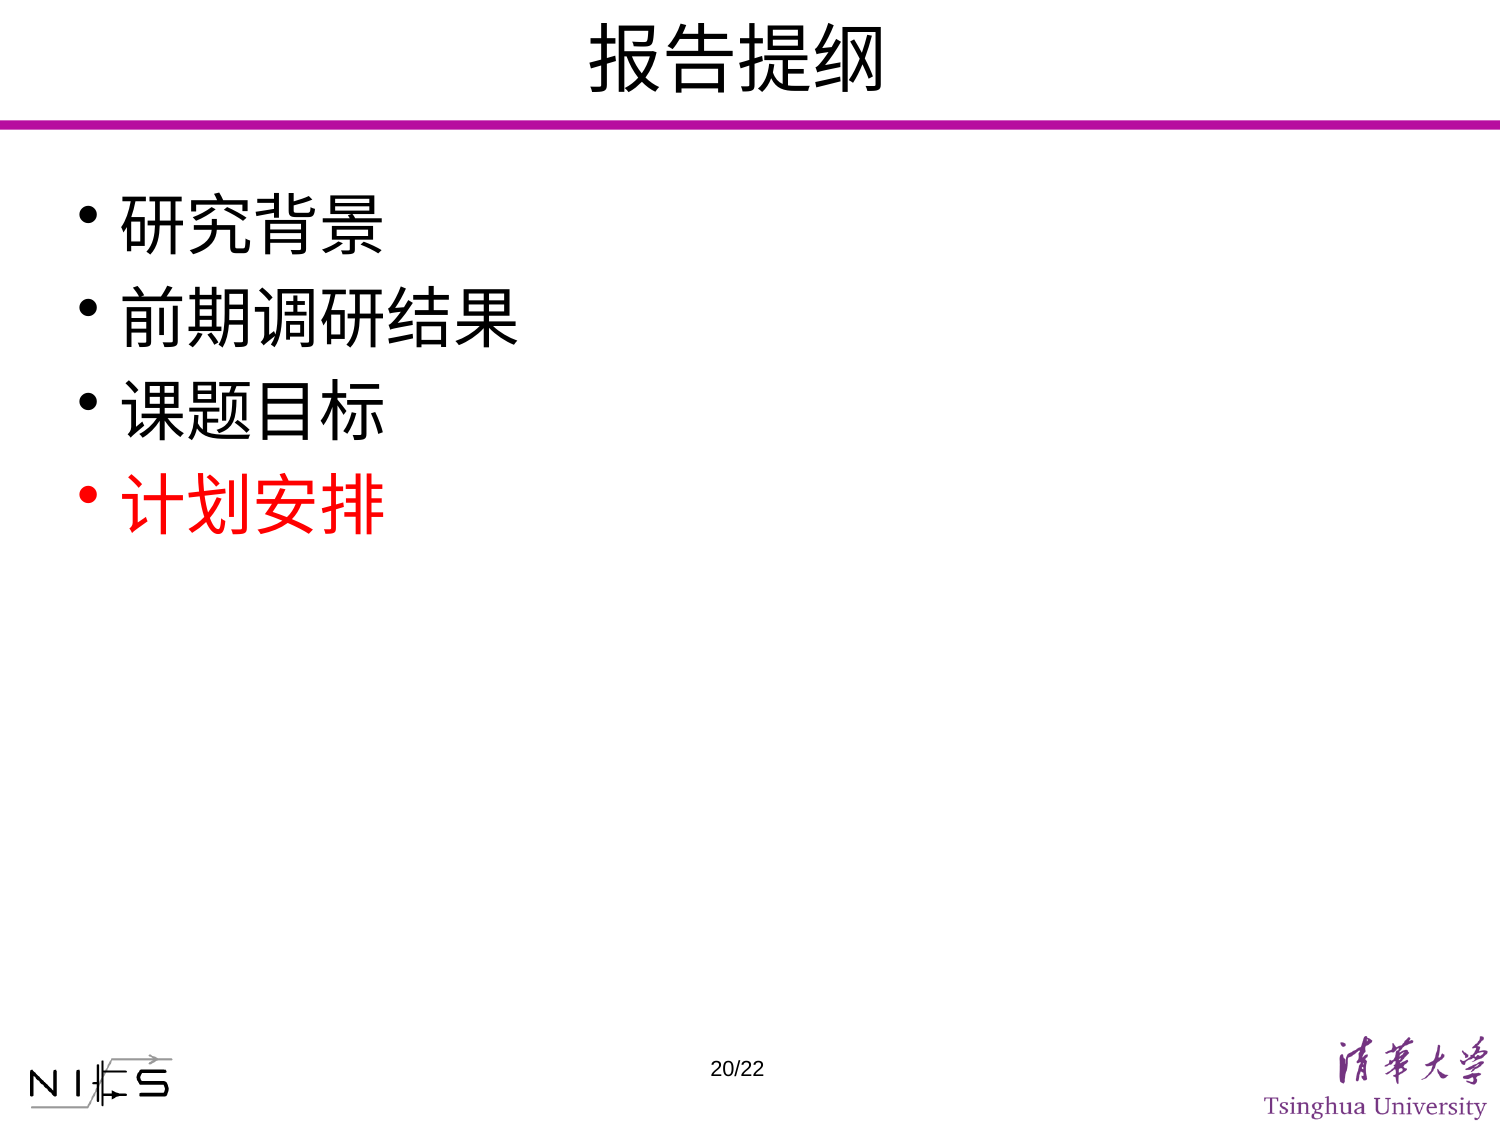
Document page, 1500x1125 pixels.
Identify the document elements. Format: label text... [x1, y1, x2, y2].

picture [0, 1037, 200, 1125]
footer 20/22 [499, 1046, 976, 1125]
picture [1337, 1034, 1488, 1085]
title 报告提纲 [62, 0, 1413, 151]
picture [1262, 1093, 1488, 1121]
list 研究背景 前期调研结果 课题目标 计划安排 [62, 174, 1500, 1023]
